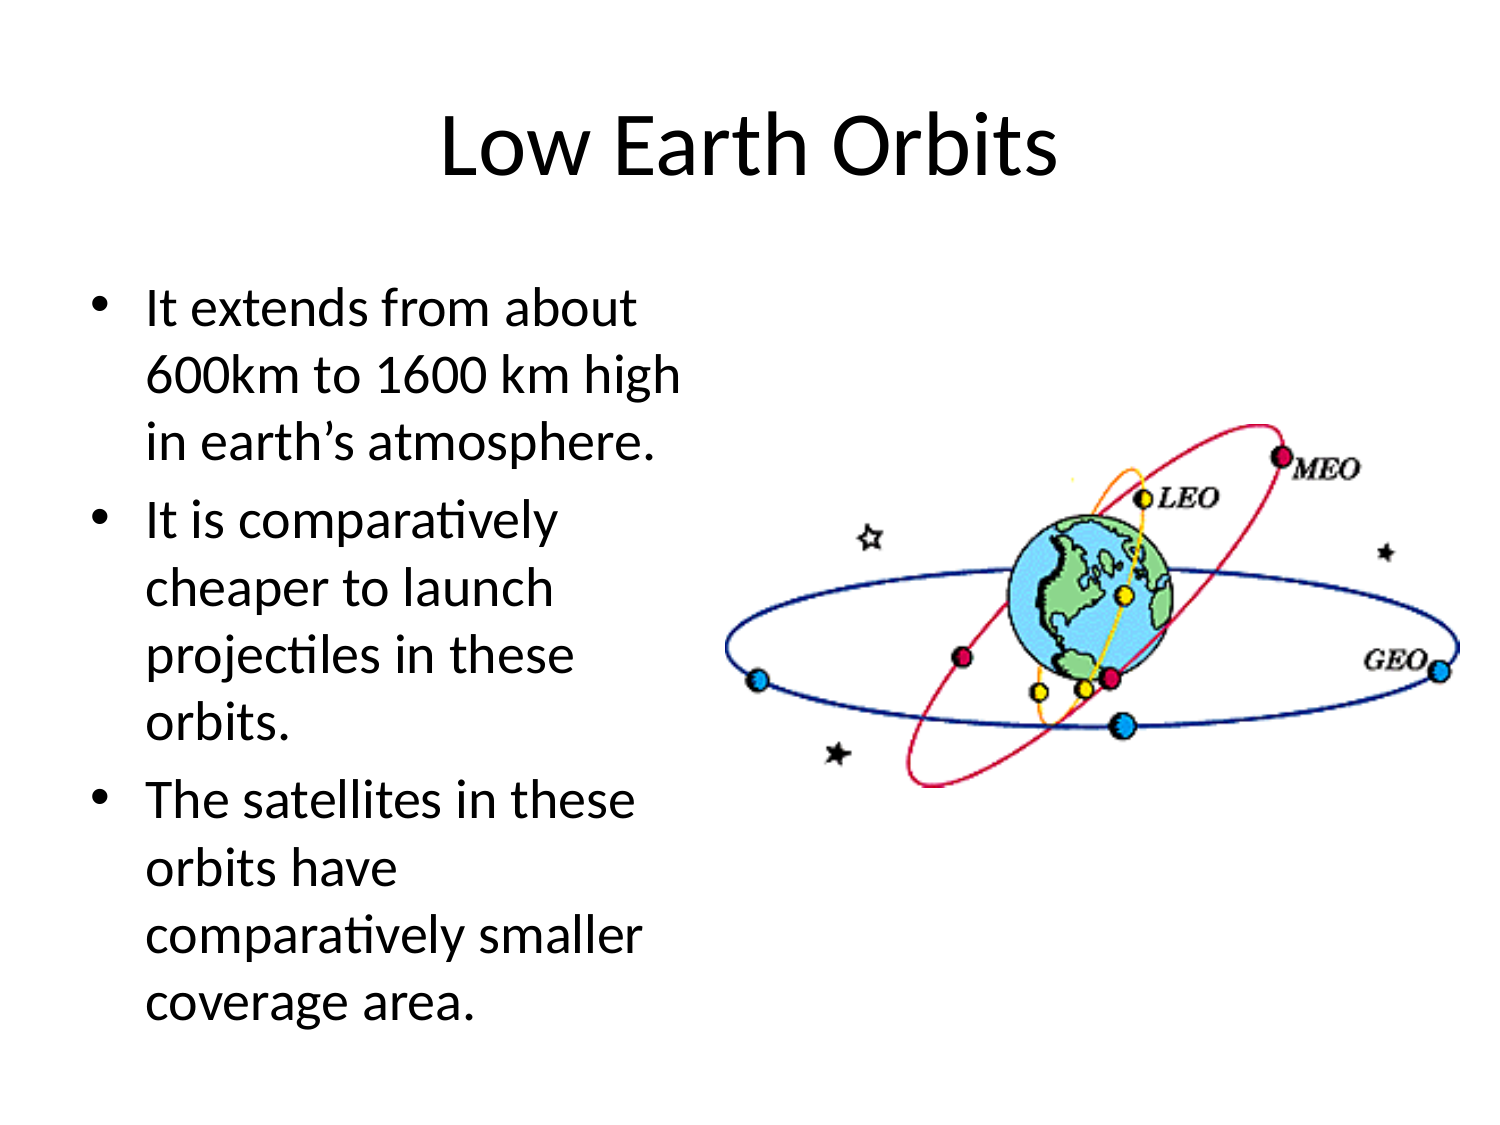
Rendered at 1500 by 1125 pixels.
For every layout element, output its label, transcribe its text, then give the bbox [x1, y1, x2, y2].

picture [724, 424, 1460, 788]
list It extends from about 600km to 1600 km high in earth’s atmosphere. It is comparatively cheaper to launch projectiles in these orbits. The satellites in these orbits have comparatively smaller coverage area. [75, 262, 713, 1050]
title Low Earth Orbits [75, 45, 1425, 233]
